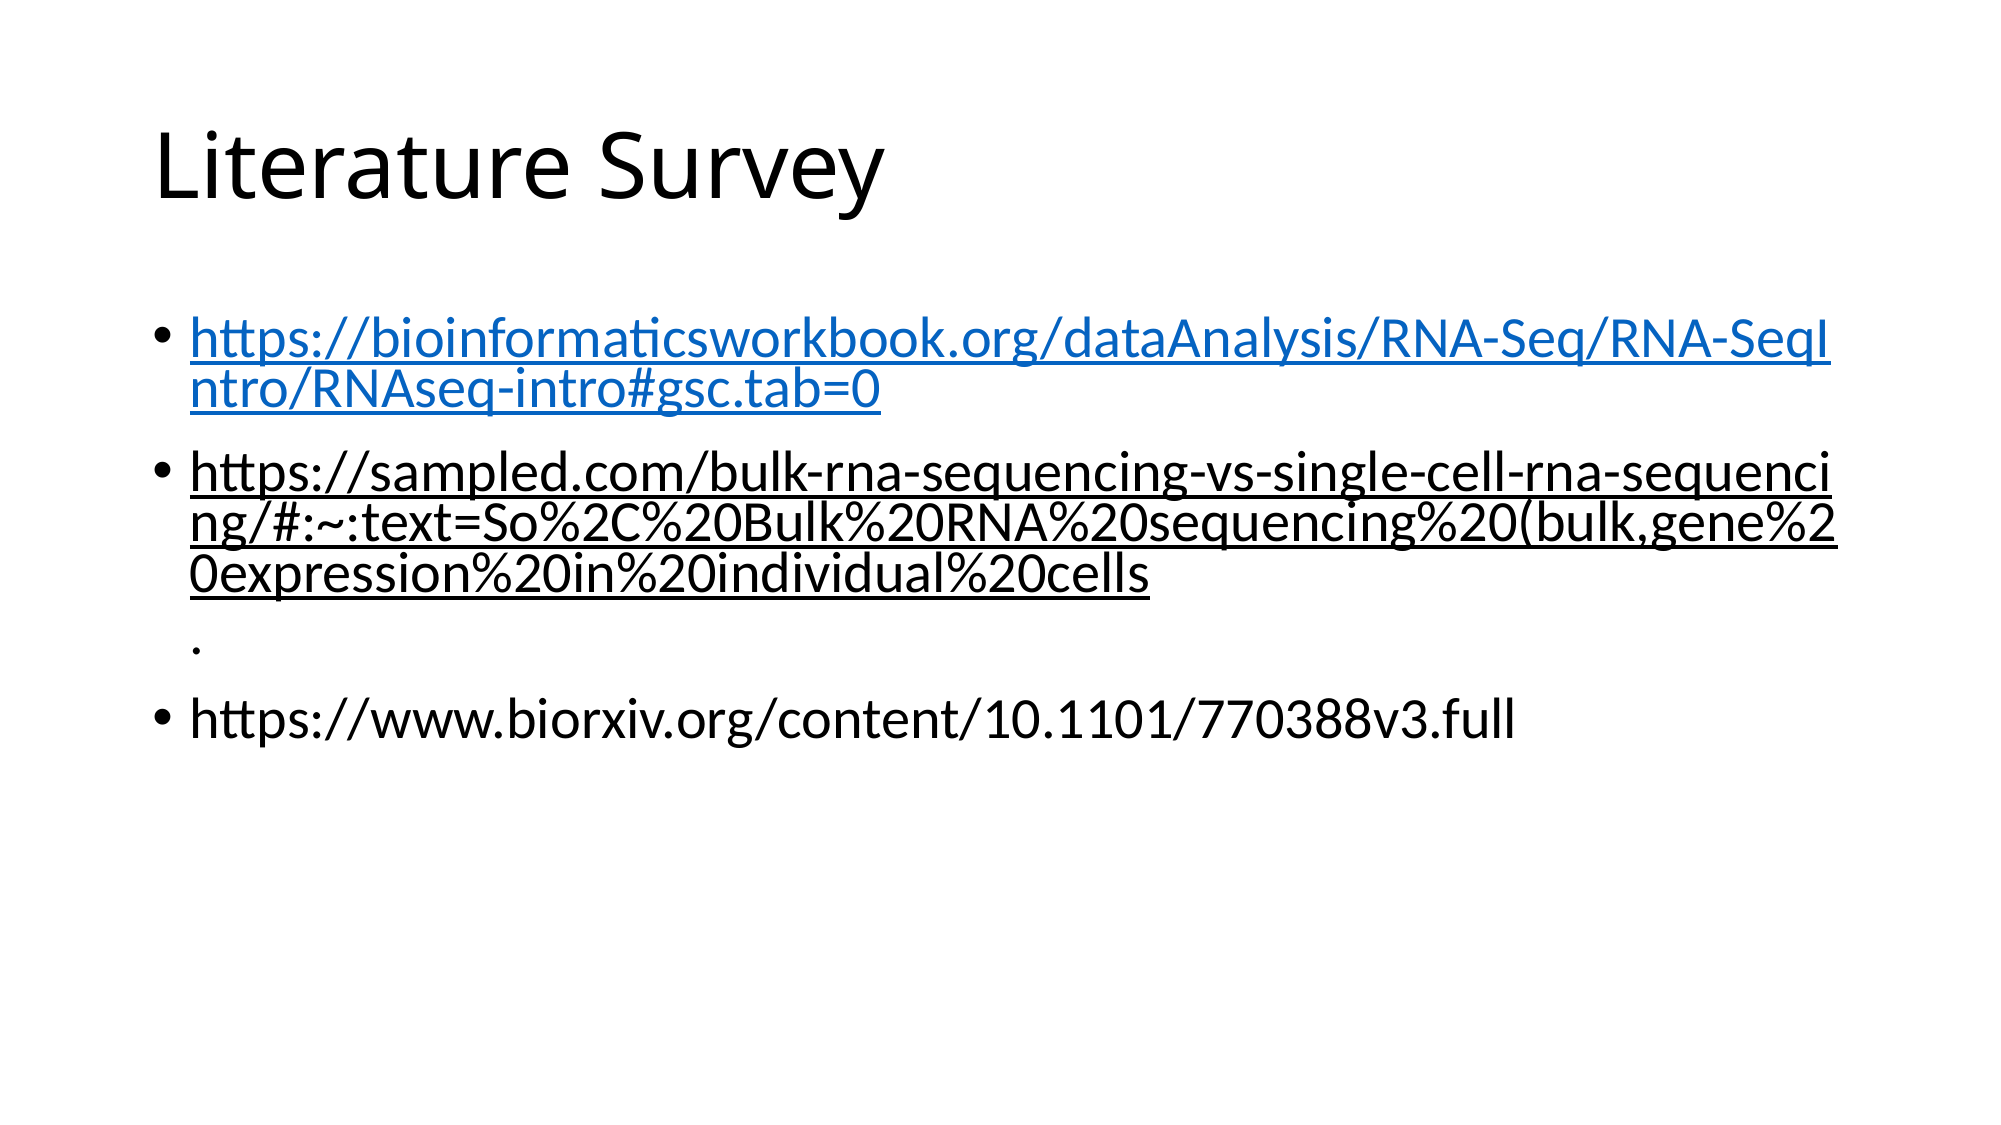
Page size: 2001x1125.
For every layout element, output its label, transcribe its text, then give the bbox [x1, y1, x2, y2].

list https://bioinformaticsworkbook.org/dataAnalysis/RNA-Seq/RNA-SeqIntro/RNAseq-intro#gsc.tab=0 https://sampled.com/bulk-rna-sequencing-vs-single-cell-rna-sequencing/#:~:text=So%2C%20Bulk%20RNA%20sequencing%20(bulk,gene%20expression%20in%20individual%20cells. https://www.biorxiv.org/content/10.1101/770388v3.full [137, 299, 1863, 1014]
title Literature Survey [137, 59, 1863, 278]
